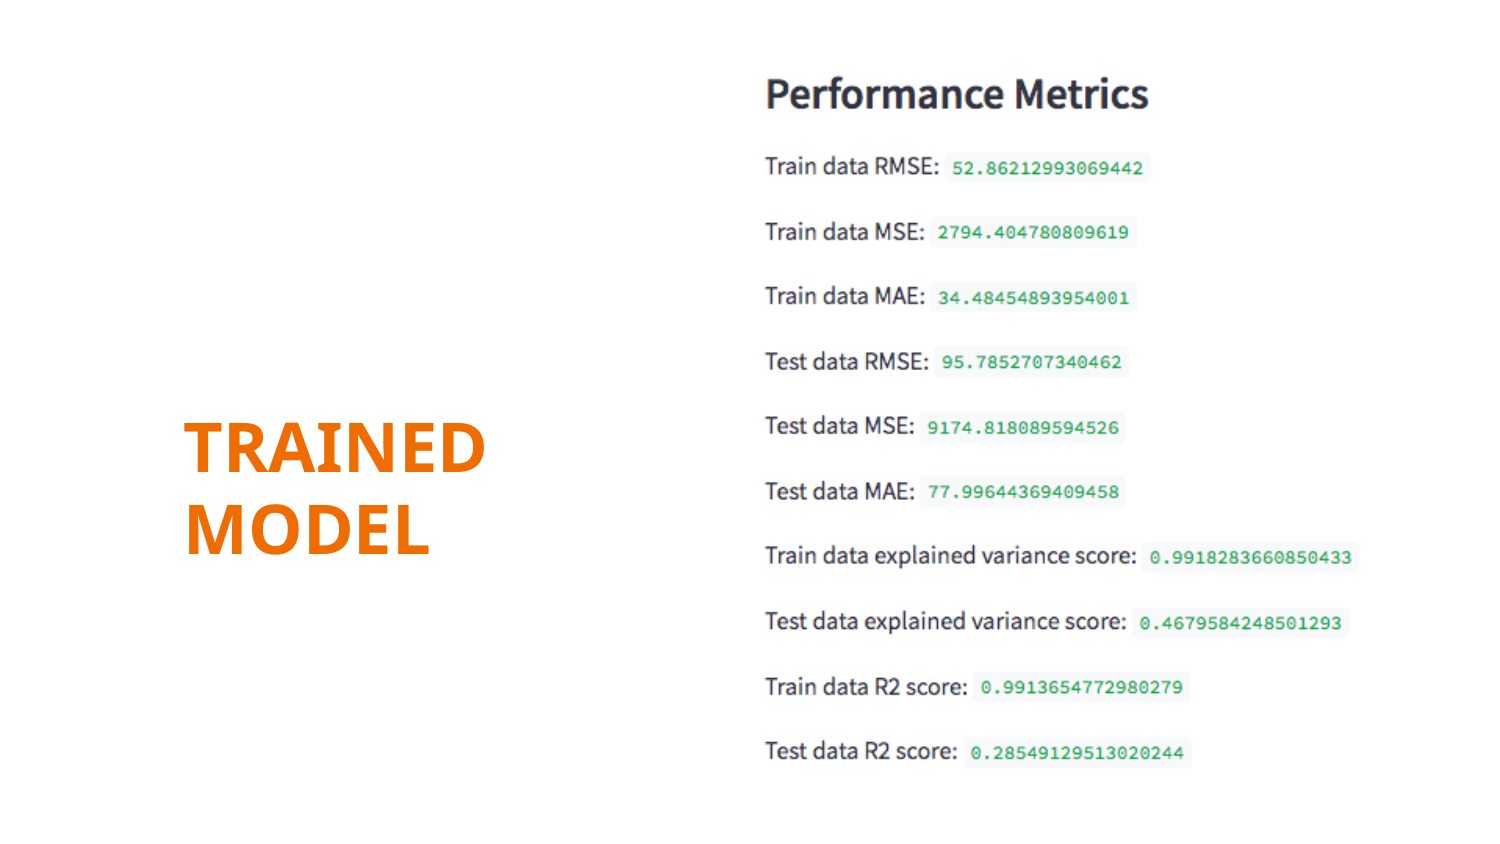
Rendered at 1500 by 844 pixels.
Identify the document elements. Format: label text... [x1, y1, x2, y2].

text_box TRAINED MODEL [168, 388, 634, 488]
picture [732, 62, 1372, 815]
